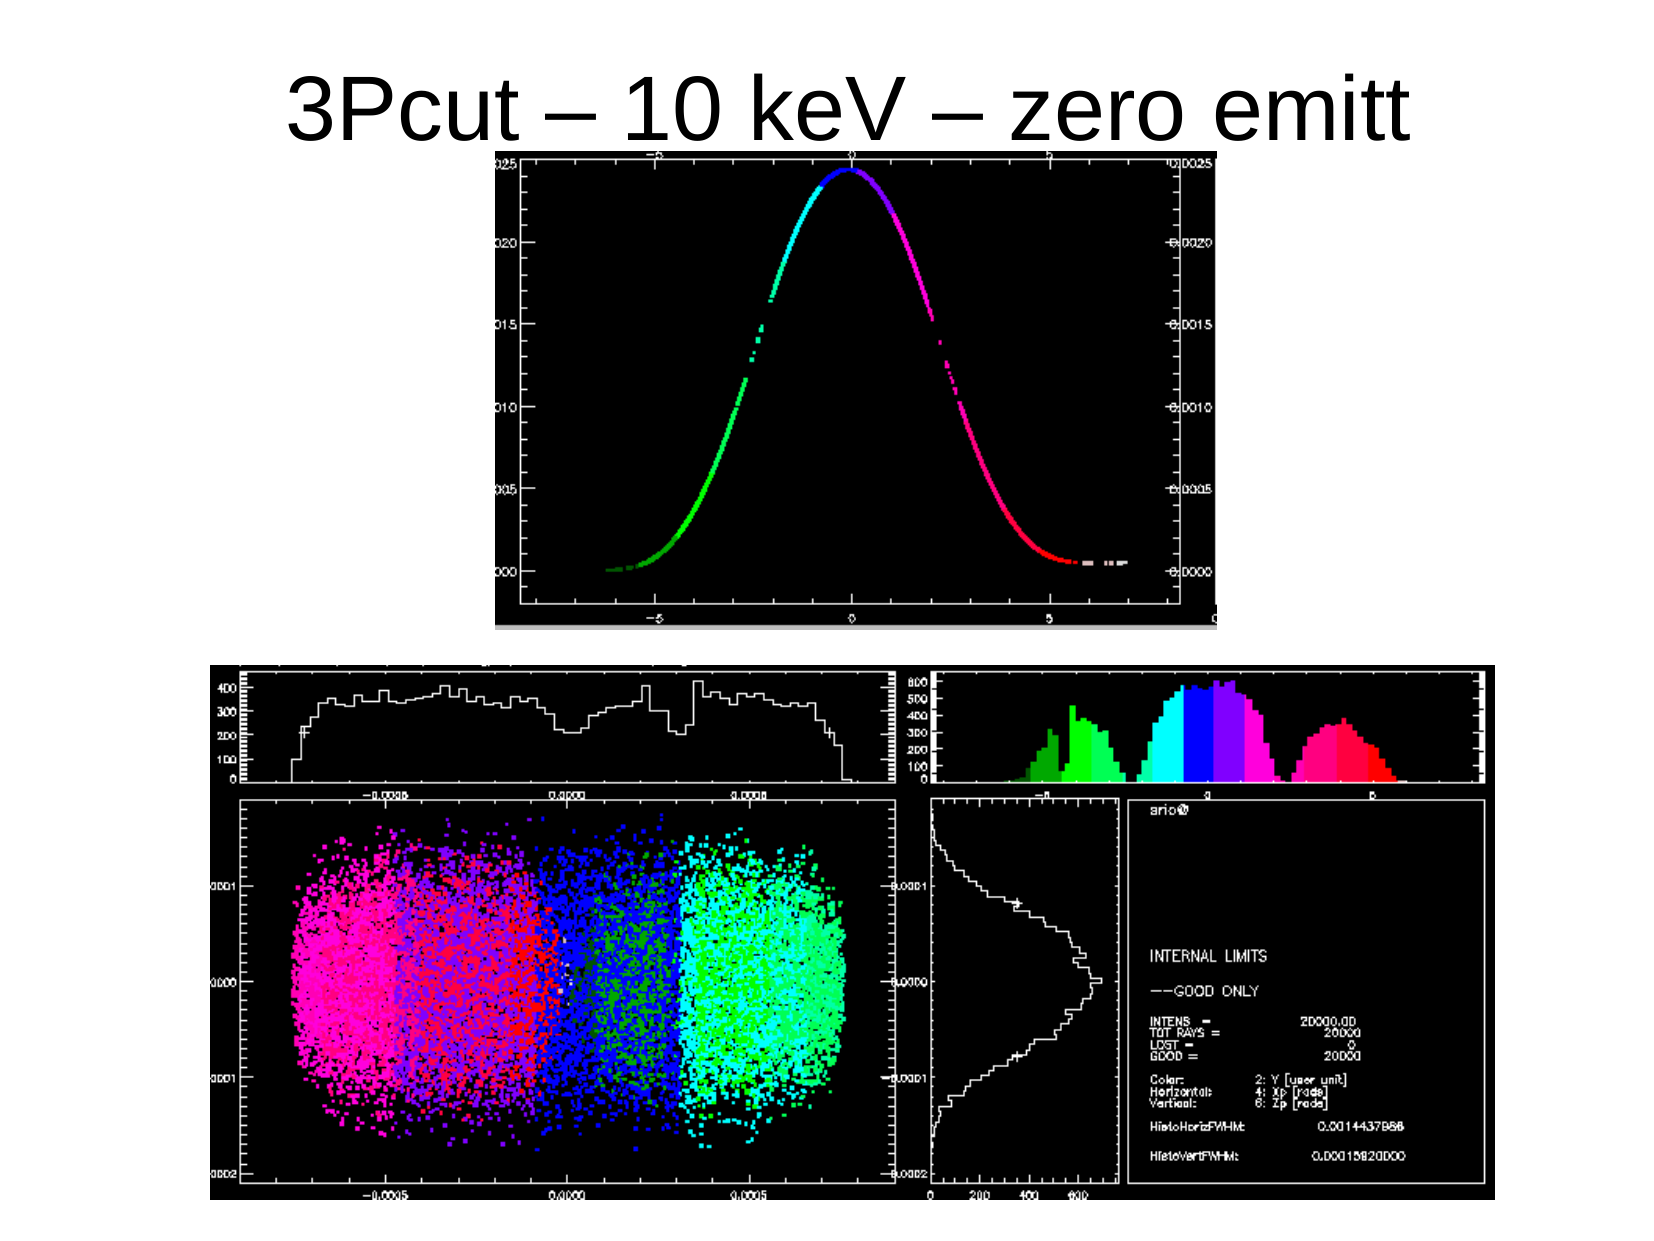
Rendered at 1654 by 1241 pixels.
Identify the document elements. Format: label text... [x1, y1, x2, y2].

text_box 3Pcut – 10 keV – zero emitt [104, 0, 1593, 207]
picture [494, 151, 1217, 631]
picture [209, 665, 1495, 1201]
